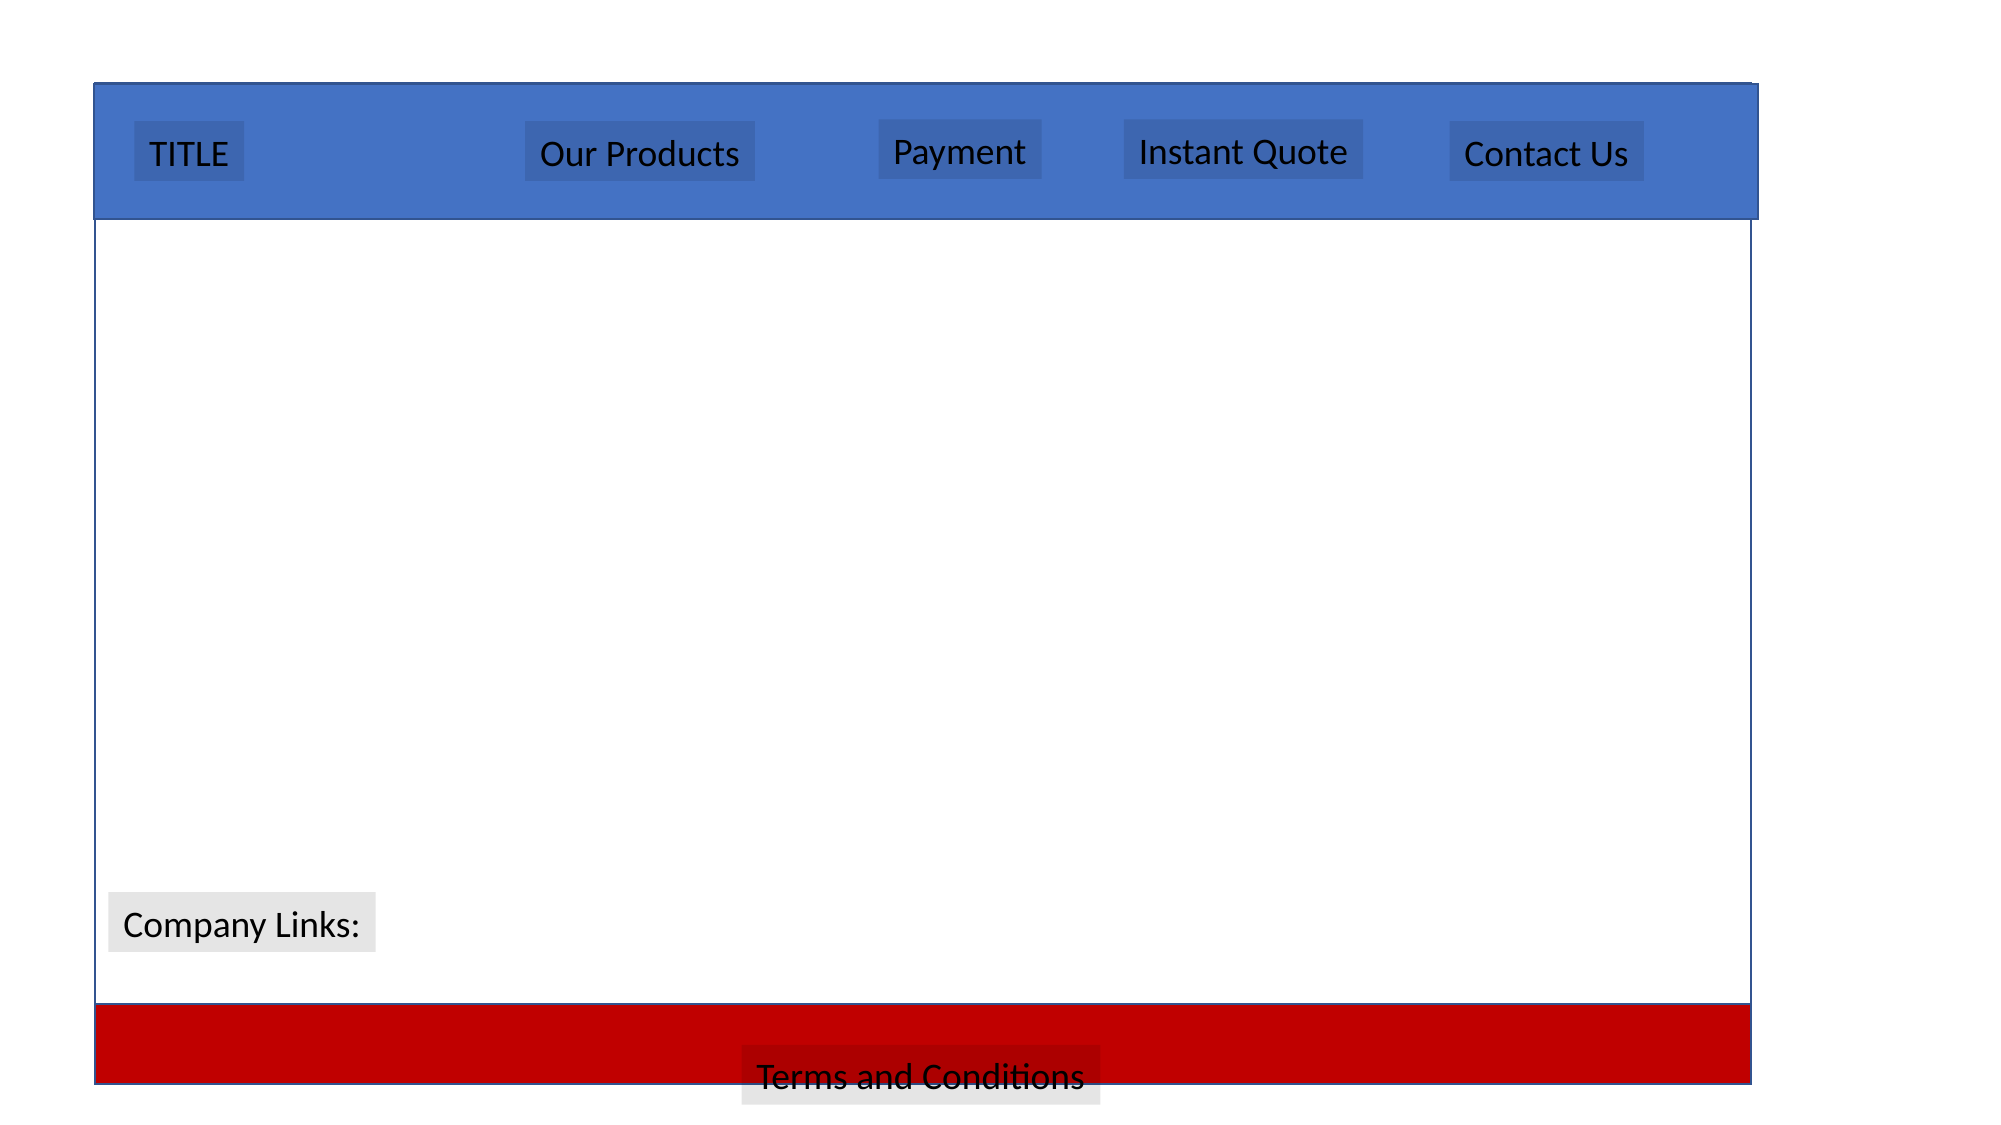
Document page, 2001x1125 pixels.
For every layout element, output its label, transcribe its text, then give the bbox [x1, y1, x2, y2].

text_box Payment [878, 119, 1042, 179]
text_box [94, 220, 1752, 1003]
text_box [94, 1003, 1752, 1085]
text_box [93, 83, 1759, 220]
text_box Company Links: [108, 892, 376, 952]
text_box Terms and Conditions [741, 1044, 1101, 1105]
text_box Instant Quote [1123, 119, 1364, 179]
text_box Contact Us [1449, 121, 1644, 181]
text_box TITLE [134, 121, 245, 181]
text_box Our Products [525, 121, 755, 181]
